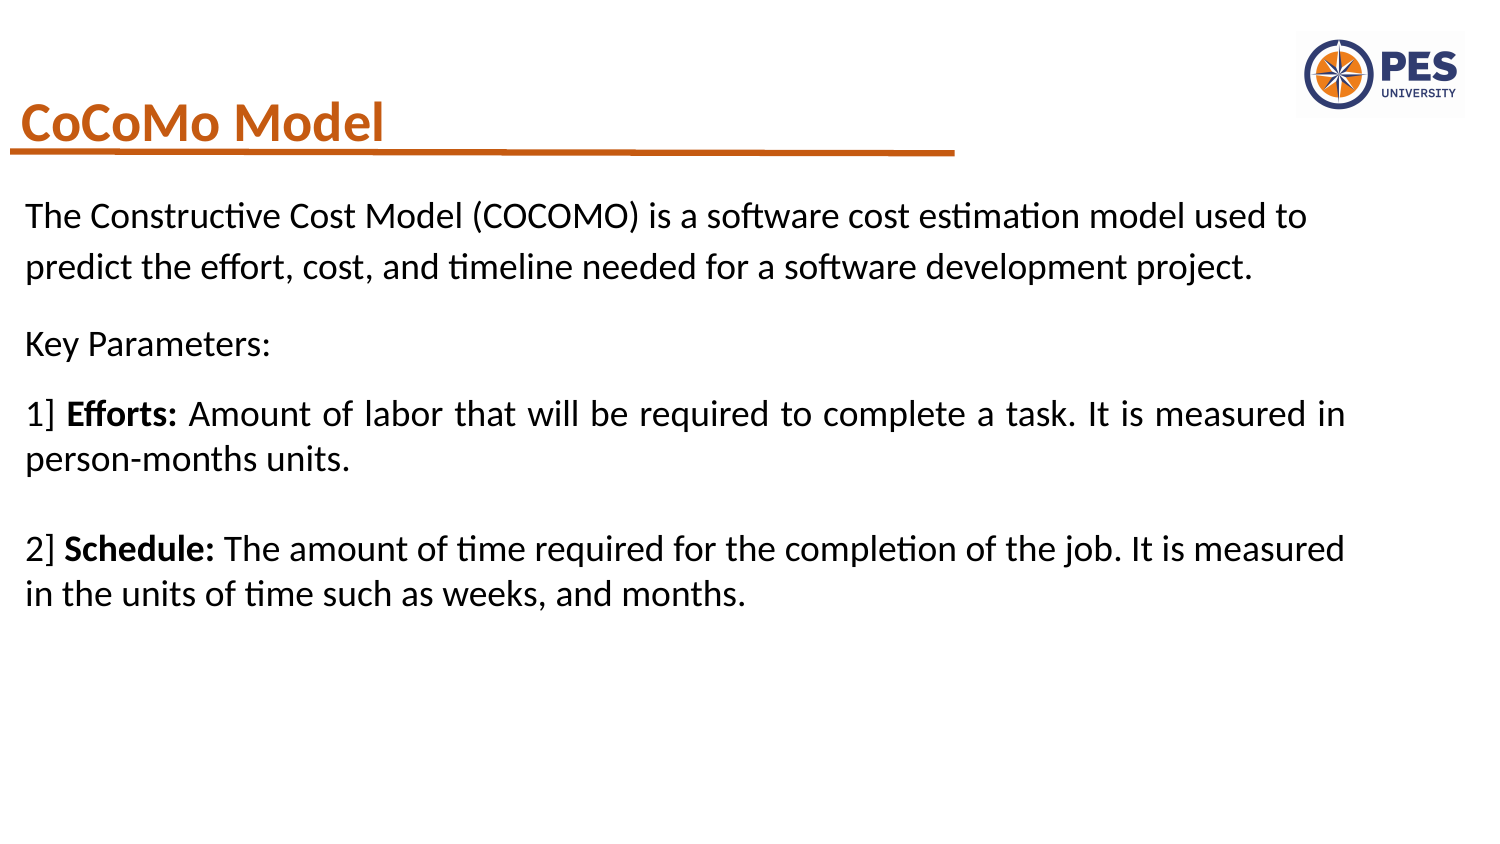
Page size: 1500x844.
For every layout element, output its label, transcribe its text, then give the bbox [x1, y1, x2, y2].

text_box The Constructive Cost Model (COCOMO) is a software cost estimation model used to predict the effort, cost, and timeline needed for a software development project. Key Parameters: 1] Efforts: Amount of labor that will be required to complete a task. It is measured in person-months units. 2] Schedule: The amount of time required for the completion of the job. It is measured in the units of time such as weeks, and months. [10, 169, 1363, 666]
text_box CoCoMo Model [10, 79, 950, 136]
picture [1296, 31, 1465, 118]
